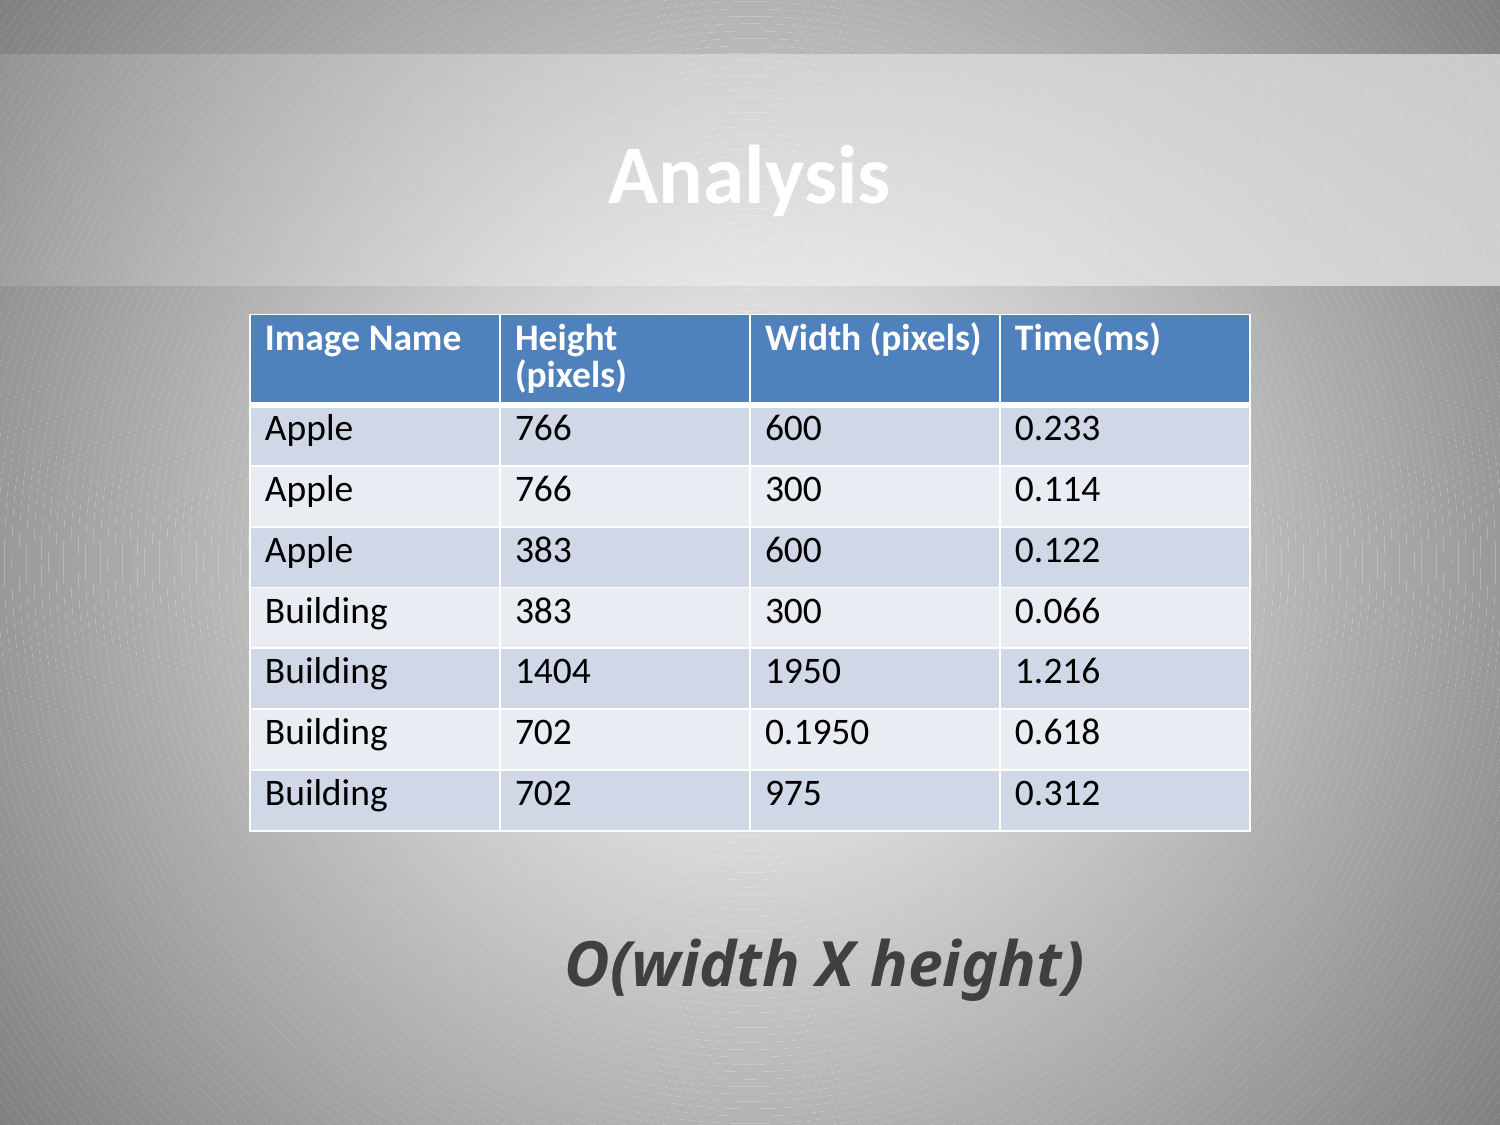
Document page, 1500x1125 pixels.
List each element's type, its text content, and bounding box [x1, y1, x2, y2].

table_cell 383 [501, 588, 749, 647]
table_cell 0.233 [1001, 408, 1249, 465]
table_cell 0.066 [1001, 588, 1249, 647]
table_cell 1.216 [1001, 649, 1249, 708]
table_cell 300 [751, 588, 999, 647]
table_cell Building [251, 771, 499, 830]
table_cell Building [251, 588, 499, 647]
table_header Image Name [251, 315, 499, 402]
table_cell Apple [251, 528, 499, 587]
table_header Height (pixels) [501, 315, 749, 402]
table_cell 766 [501, 467, 749, 526]
table_cell 300 [751, 467, 999, 526]
table_cell Building [251, 649, 499, 708]
table_cell 0.312 [1001, 771, 1249, 830]
table_cell 1950 [751, 649, 999, 708]
table_cell Building [251, 710, 499, 769]
table_cell 600 [751, 528, 999, 587]
table_cell 702 [501, 710, 749, 769]
table_header Time(ms) [1001, 315, 1249, 402]
table_cell 0.122 [1001, 528, 1249, 587]
table_cell 702 [501, 771, 749, 830]
text_box O(width X height) [230, 916, 1388, 1007]
table_cell Apple [251, 467, 499, 526]
table_cell 766 [501, 408, 749, 465]
table_cell 0.1950 [751, 710, 999, 769]
table_cell 383 [501, 528, 749, 587]
table_cell 975 [751, 771, 999, 830]
table_header Width (pixels) [751, 315, 999, 402]
table_cell 600 [751, 408, 999, 465]
table_cell 1404 [501, 649, 749, 708]
table_cell 0.114 [1001, 467, 1249, 526]
table_cell 0.618 [1001, 710, 1249, 769]
text_box Analysis [0, 52, 1500, 288]
table_cell Apple [251, 408, 499, 465]
